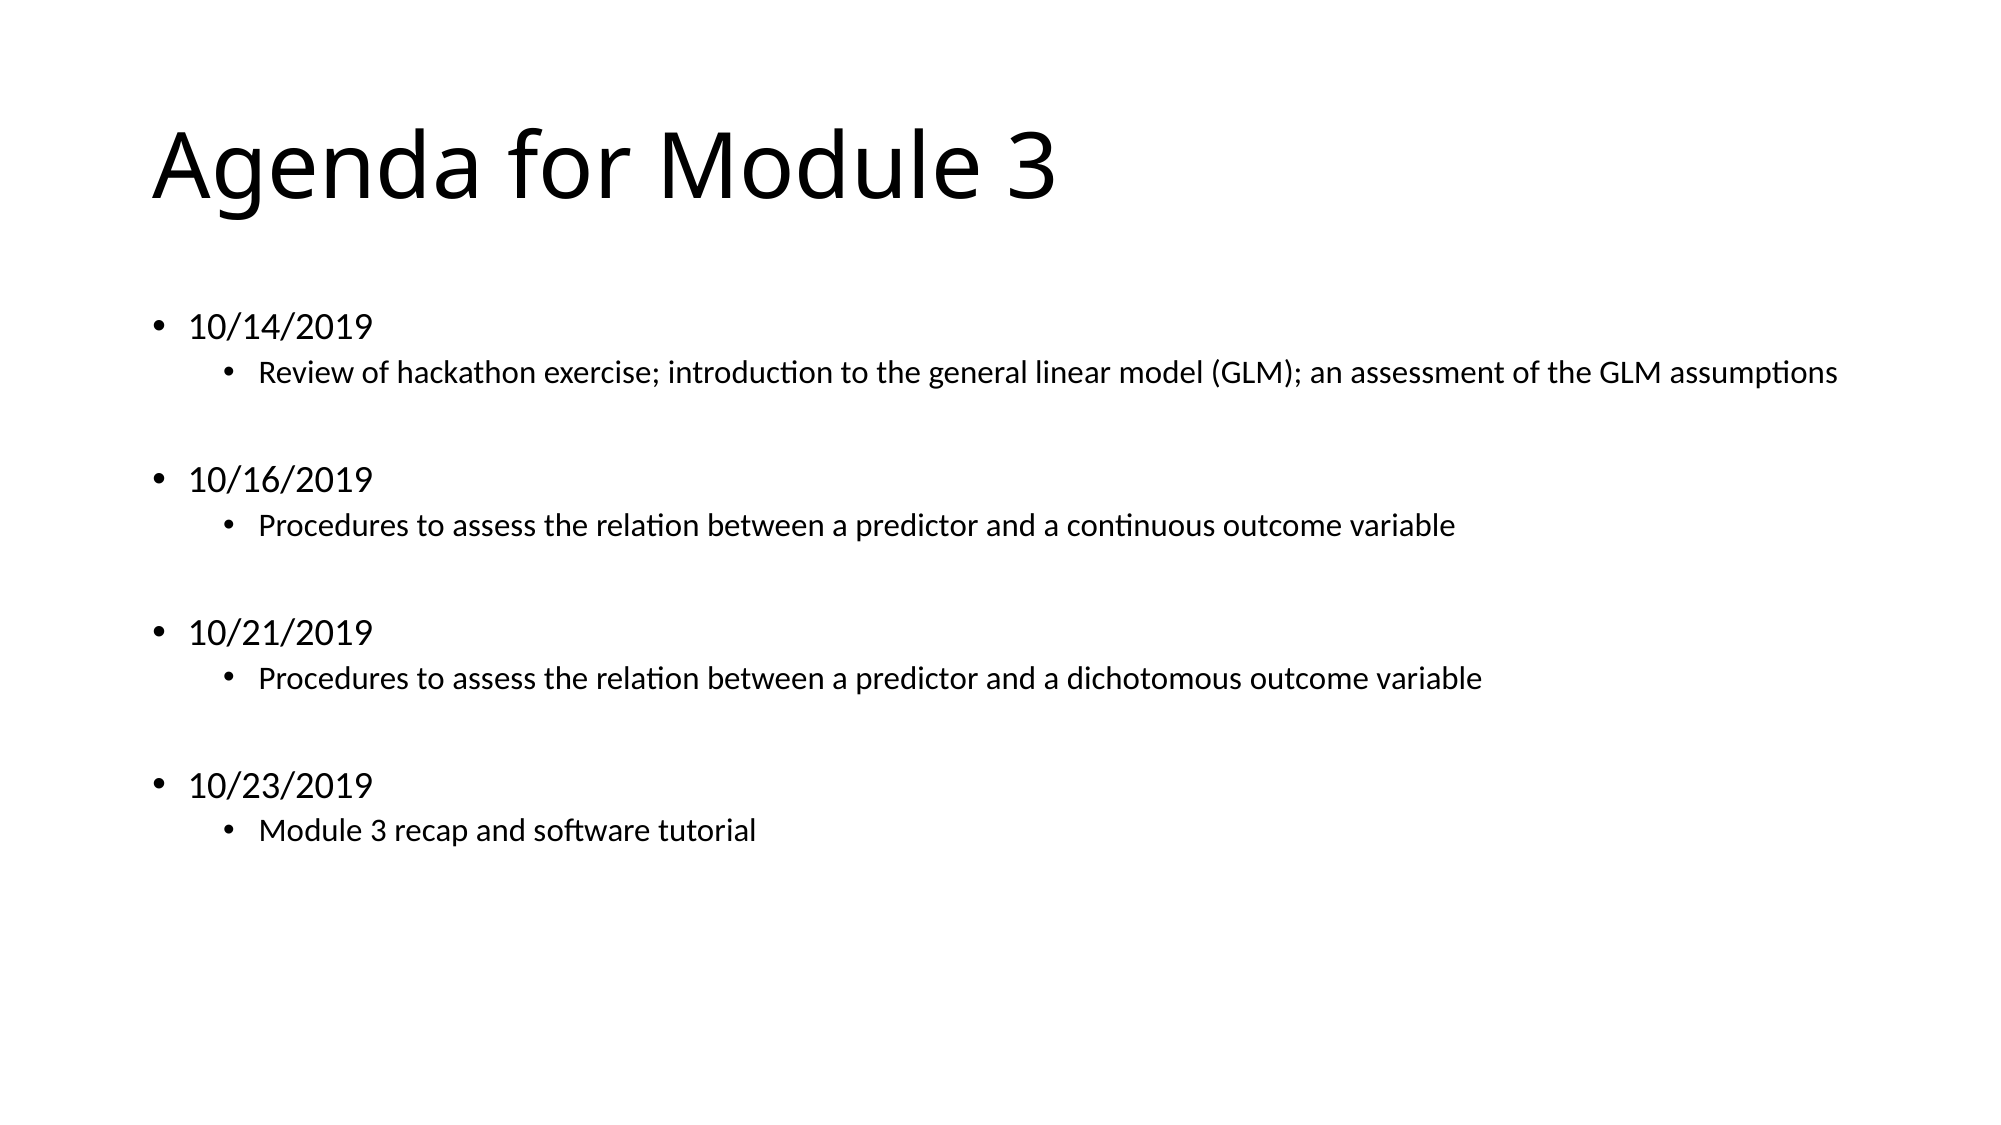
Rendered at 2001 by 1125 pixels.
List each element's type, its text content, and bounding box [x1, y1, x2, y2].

list 10/14/2019 Review of hackathon exercise; introduction to the general linear model (GLM); an assessment of the GLM assumptions 10/16/2019 Procedures to assess the relation between a predictor and a continuous outcome variable 10/21/2019 Procedures to assess the relation between a predictor and a dichotomous outcome variable 10/23/2019 Module 3 recap and software tutorial 10/7/2019 In-class exercise for credit (i.e., a hackathon) Applying what we learned in M2 to ascertain whether or not a meaningful group difference exists [137, 299, 1863, 1014]
title Agenda for Module 3 [137, 59, 1863, 278]
